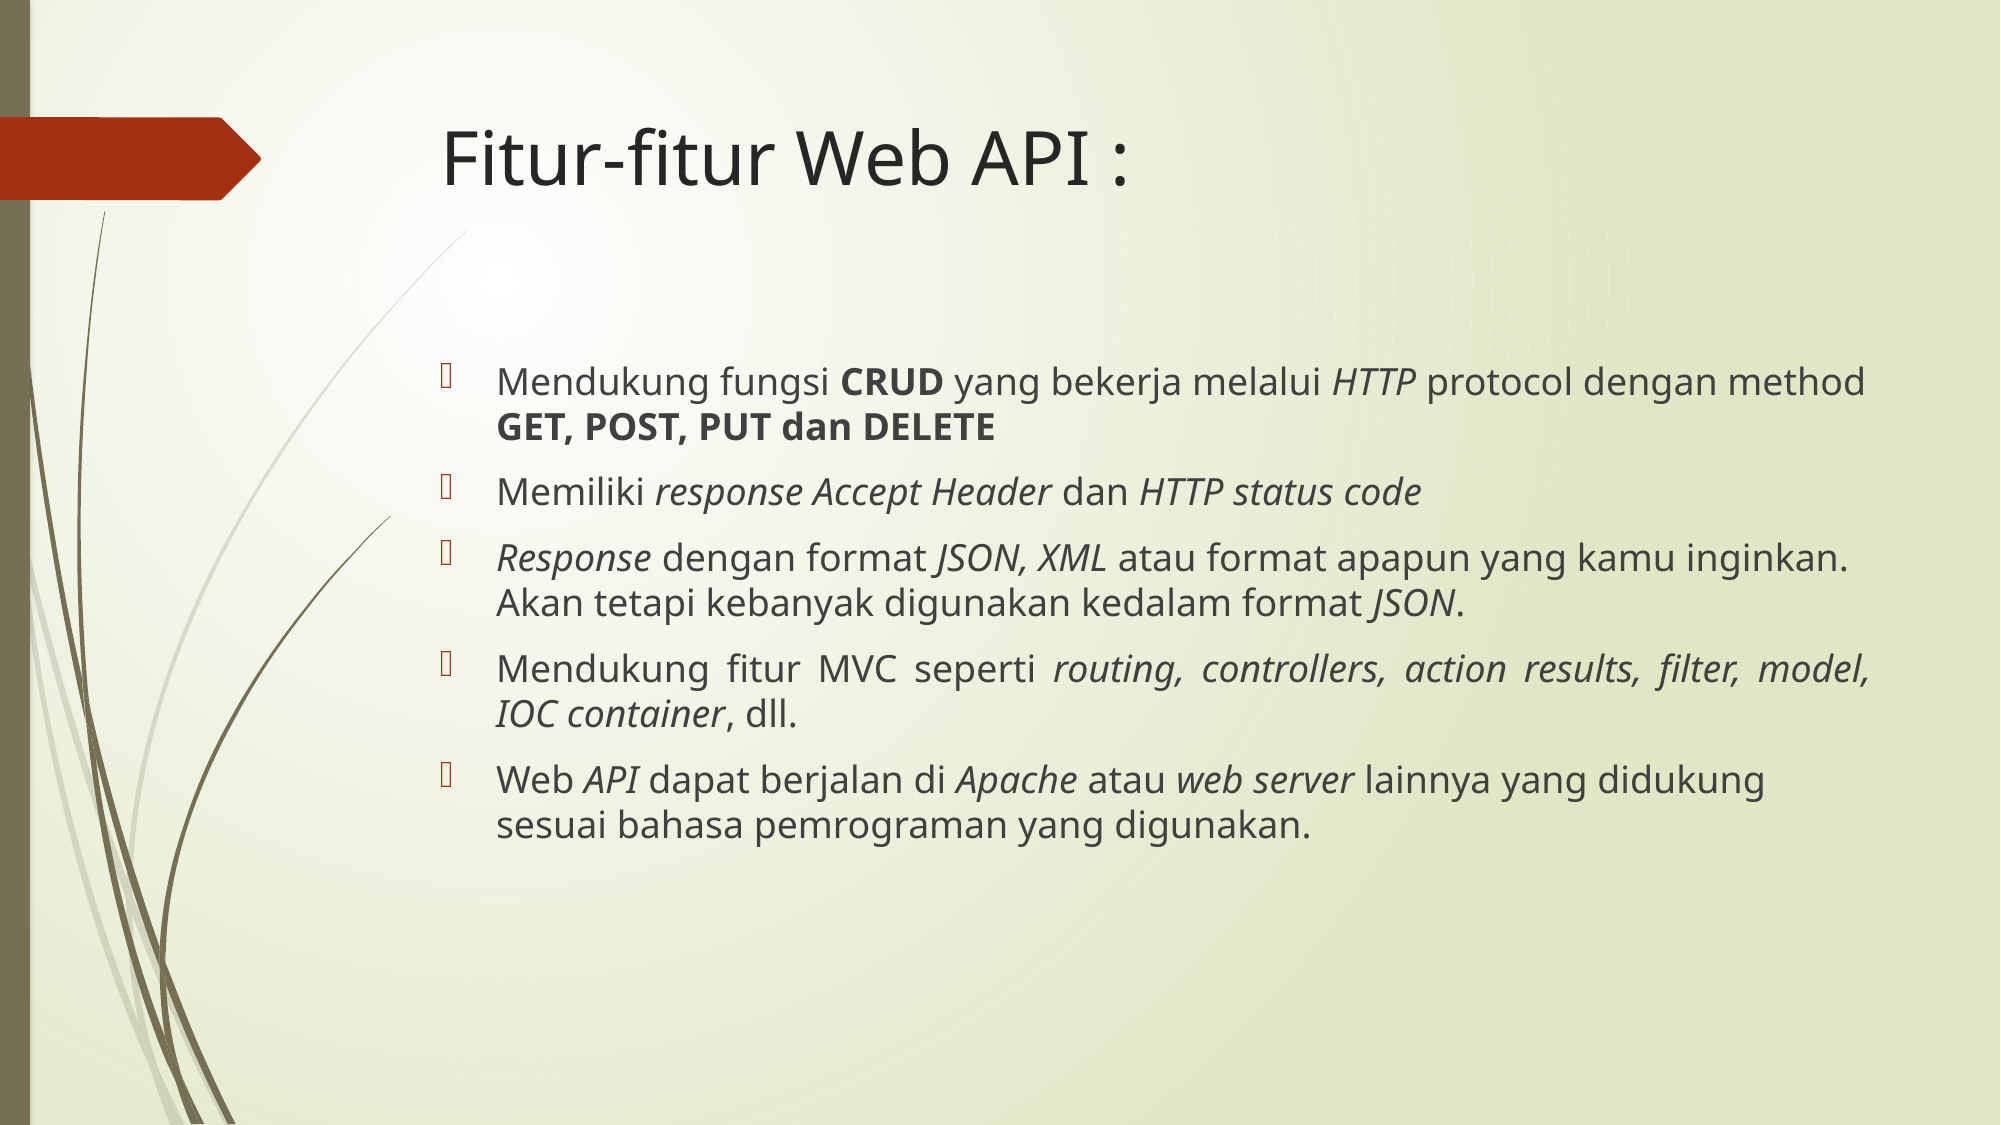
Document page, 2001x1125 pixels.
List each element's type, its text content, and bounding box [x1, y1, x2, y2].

title Fitur-fitur Web API : [425, 102, 1888, 313]
list Mendukung fungsi CRUD yang bekerja melalui HTTP protocol dengan method GET, POST, PUT dan DELETE Memiliki response Accept Header dan HTTP status code Response dengan format JSON, XML atau format apapun yang kamu inginkan. Akan tetapi kebanyak digunakan kedalam format JSON. Mendukung fitur MVC seperti routing, controllers, action results, filter, model, IOC container, dll. Web API dapat berjalan di Apache atau web server lainnya yang didukung sesuai bahasa pemrograman yang digunakan. [424, 350, 1888, 970]
